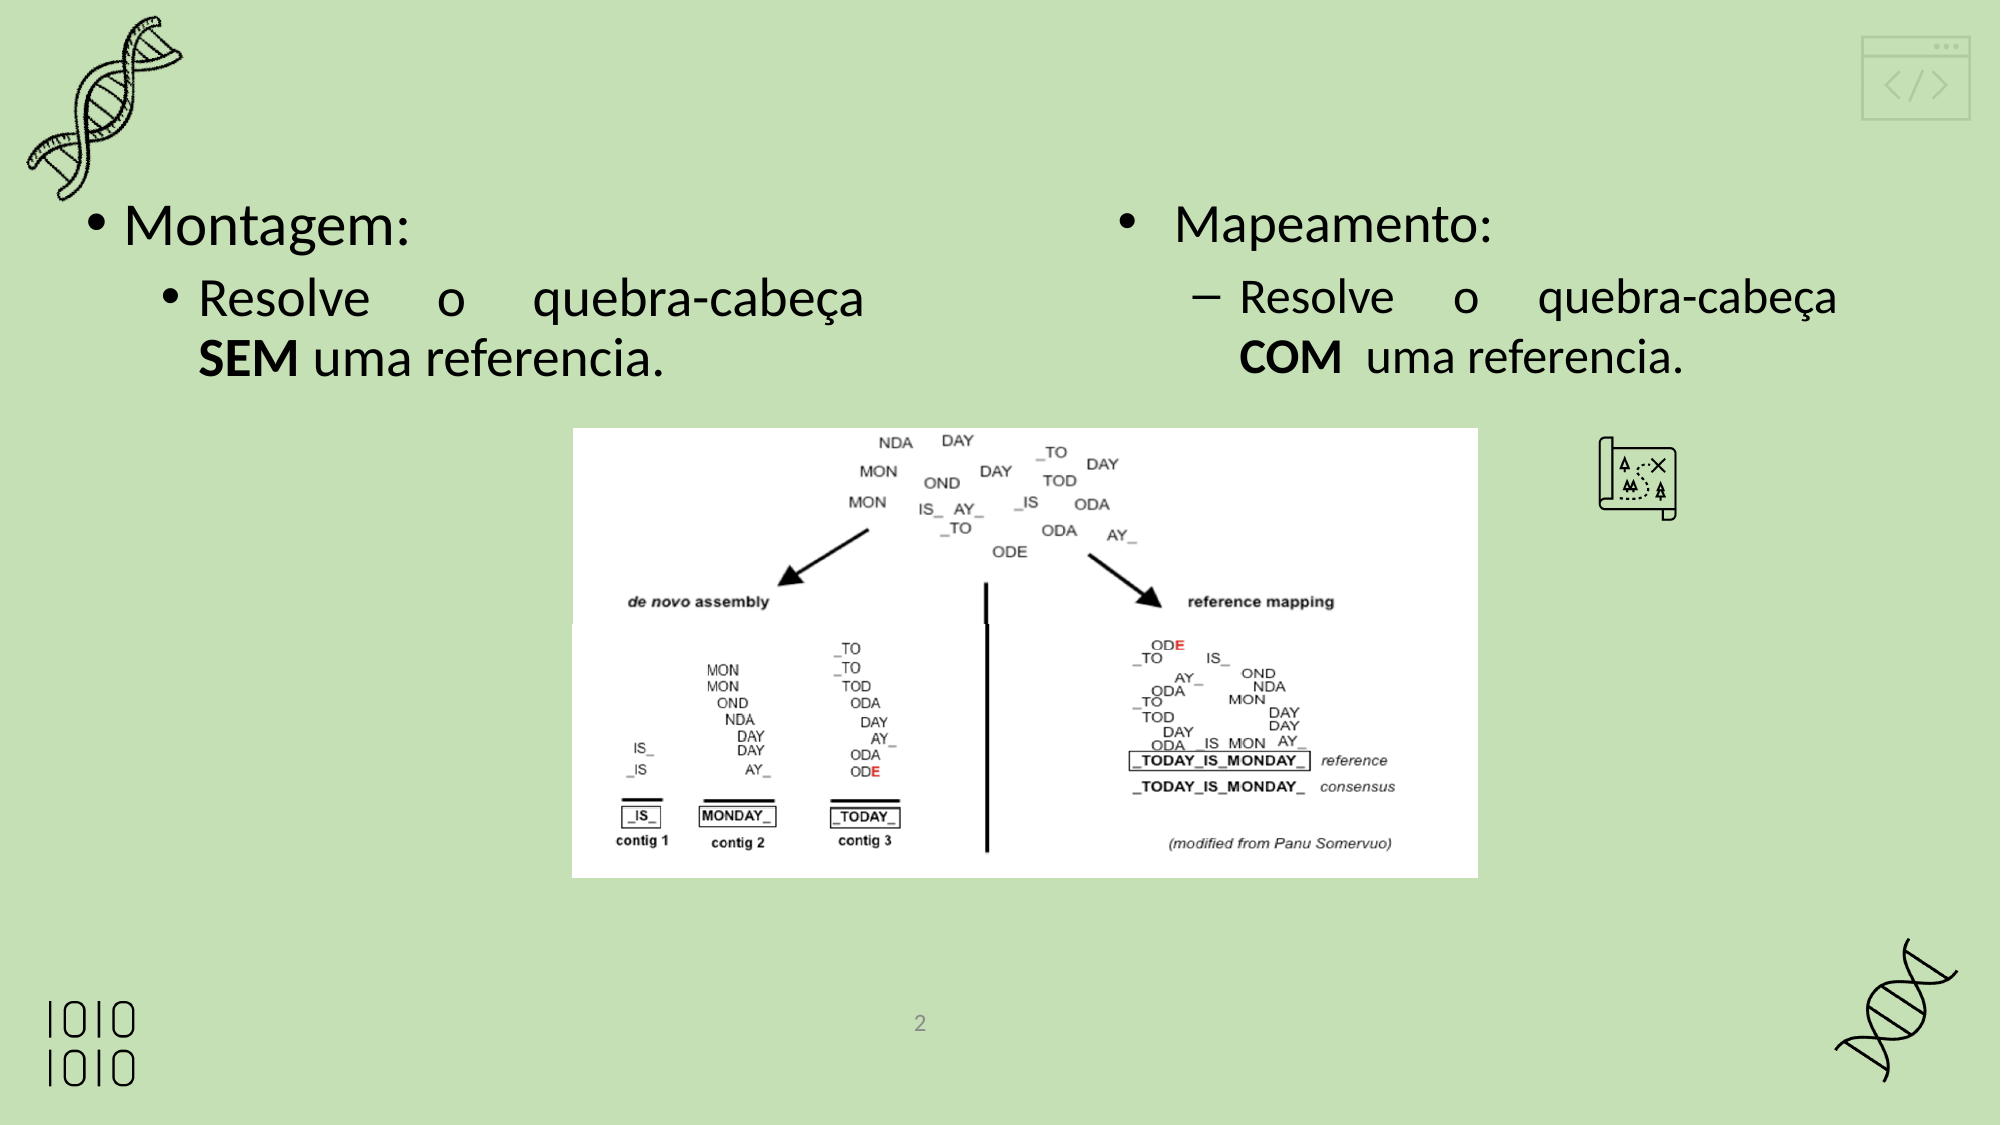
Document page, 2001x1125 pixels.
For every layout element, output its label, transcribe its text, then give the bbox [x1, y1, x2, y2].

picture [1796, 910, 1996, 1110]
picture [572, 428, 1478, 878]
picture [1587, 428, 1688, 529]
picture [1849, 12, 1982, 144]
slide_number 2 [708, 1001, 942, 1042]
picture [0, 0, 225, 230]
text_box Mapeamento: Resolve o quebra-cabeça COM uma referencia. [1102, 179, 1853, 401]
text_box Montagem: Resolve o quebra-cabeça SEM uma referencia. [75, 187, 876, 414]
picture [33, 985, 150, 1102]
